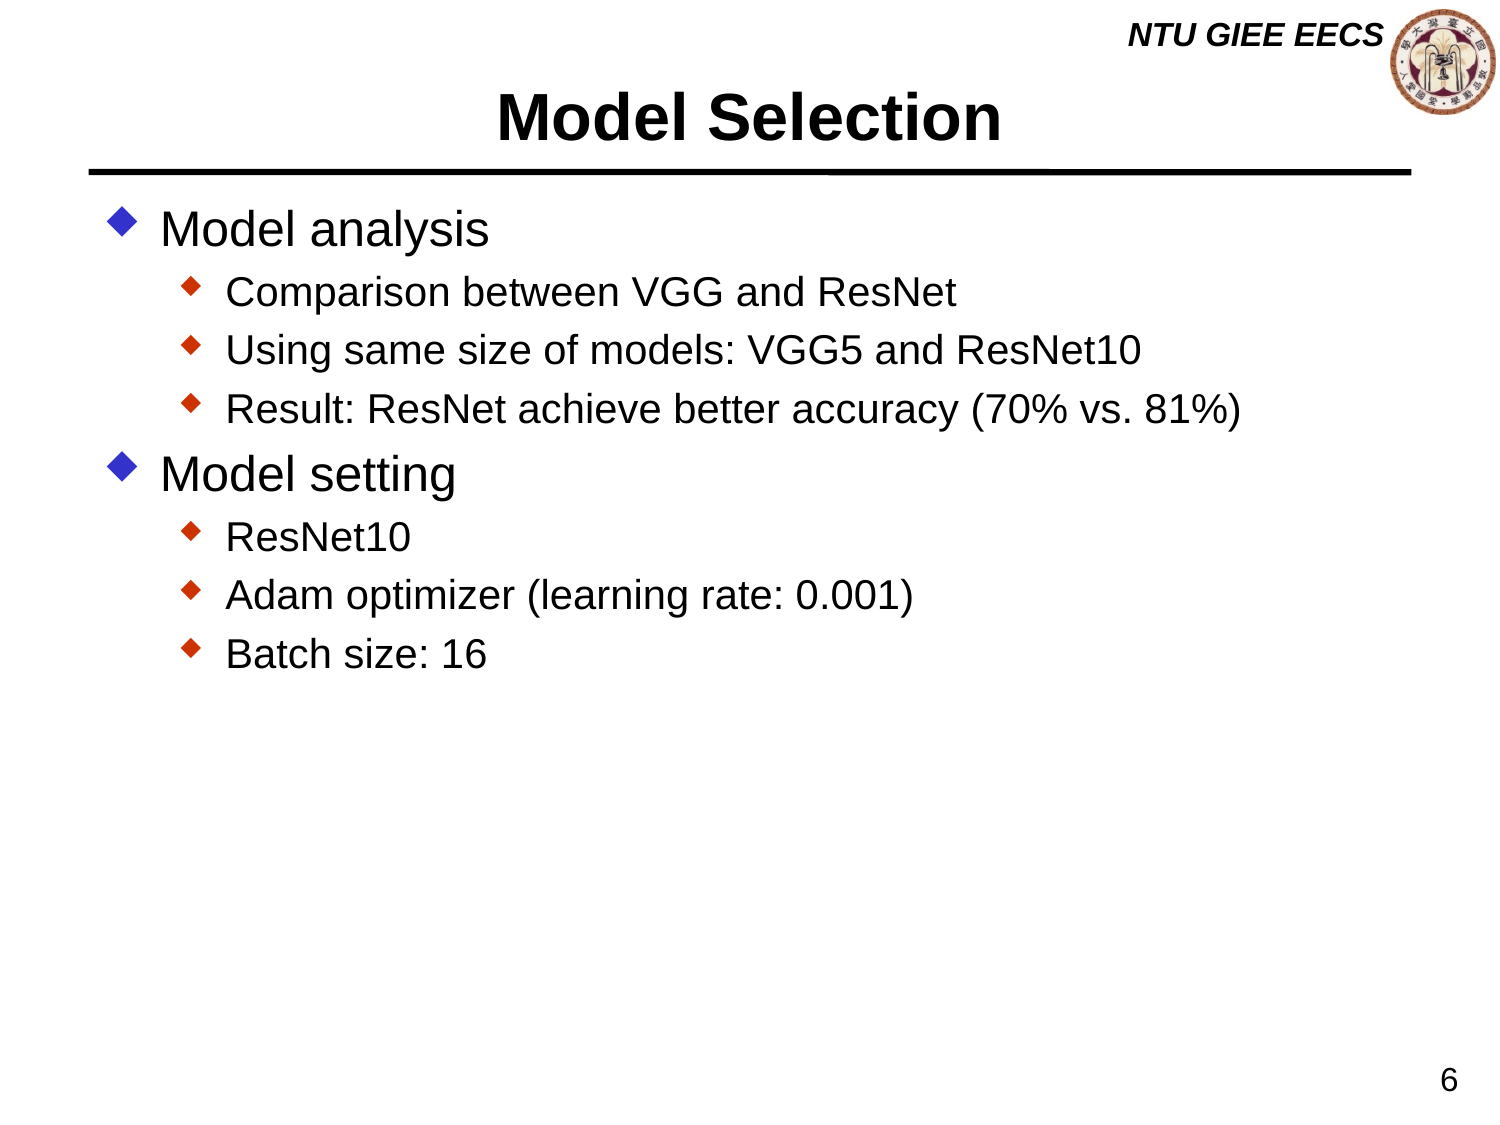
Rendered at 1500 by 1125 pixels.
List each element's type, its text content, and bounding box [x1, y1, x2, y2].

list Model analysis Comparison between VGG and ResNet Using same size of models: VGG5 and ResNet10 Result: ResNet achieve better accuracy (70% vs. 81%) Model setting ResNet10 Adam optimizer (learning rate: 0.001) Batch size: 16 [88, 188, 1412, 1052]
picture [1390, 9, 1496, 115]
title Model Selection [88, 59, 1412, 168]
